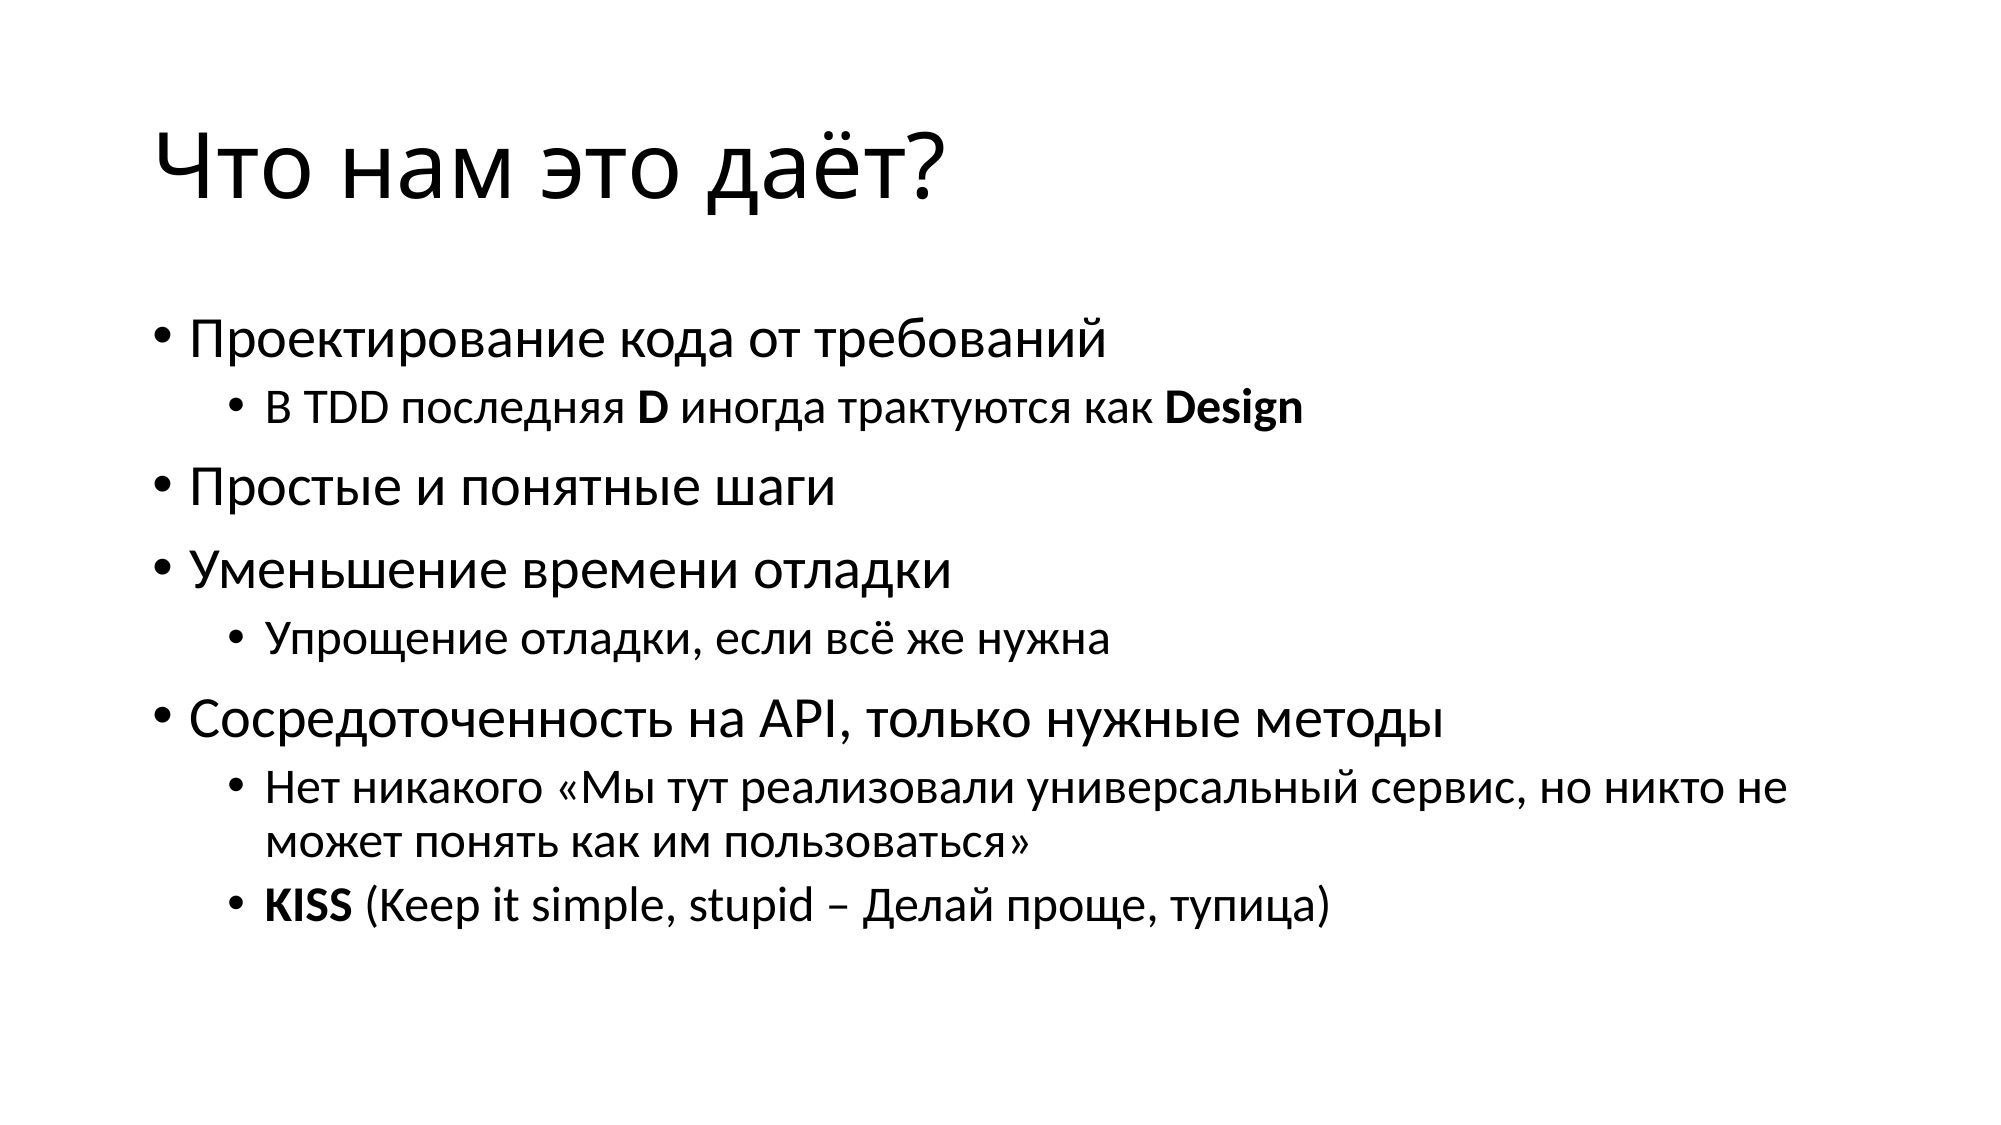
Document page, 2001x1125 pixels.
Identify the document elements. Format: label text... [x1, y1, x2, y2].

list Проектирование кода от требований В TDD последняя D иногда трактуются как Design Простые и понятные шаги Уменьшение времени отладки Упрощение отладки, если всё же нужна Сосредоточенность на API, только нужные методы Нет никакого «Мы тут реализовали универсальный сервис, но никто не может понять как им пользоваться» KISS (Keep it simple, stupid – Делай проще, тупица) [137, 299, 1863, 1014]
title Что нам это даёт? [137, 59, 1863, 278]
